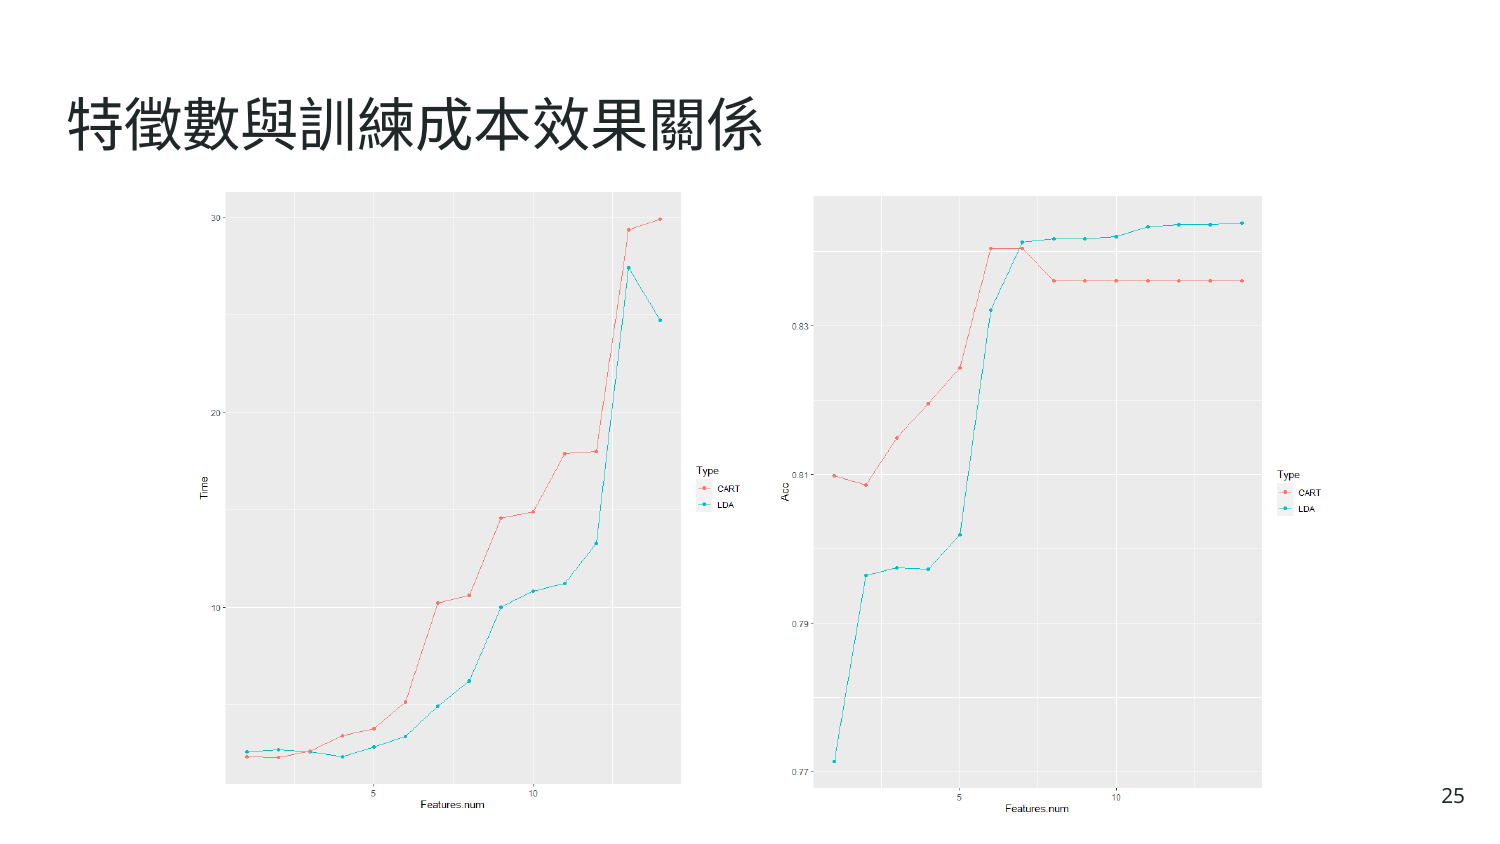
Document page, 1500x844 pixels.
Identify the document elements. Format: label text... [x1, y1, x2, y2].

title 特徵數與訓練成本效果關係 [51, 72, 1449, 167]
picture [193, 187, 751, 815]
slide_number ‹#› [1389, 764, 1480, 830]
picture [774, 191, 1332, 819]
